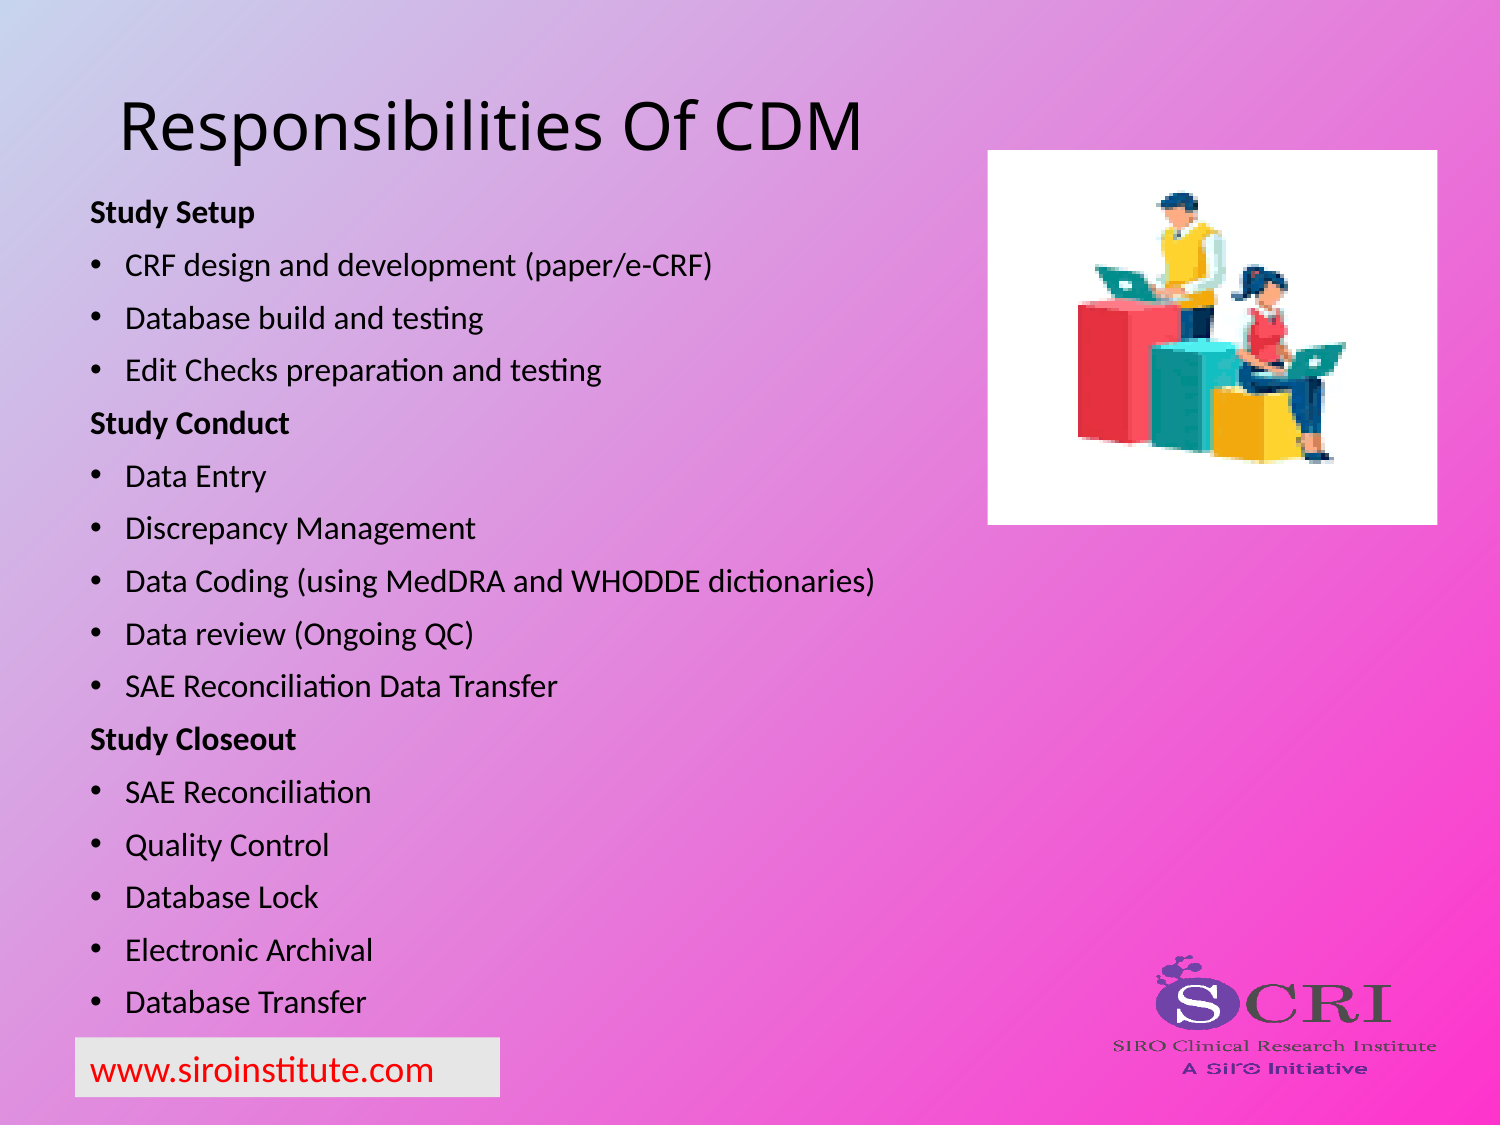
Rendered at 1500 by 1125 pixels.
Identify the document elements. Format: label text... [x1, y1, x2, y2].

title Responsibilities Of CDM [103, 59, 1397, 187]
list Study Setup CRF design and development (paper/e-CRF) Database build and testing Edit Checks preparation and testing Study Conduct Data Entry Discrepancy Management Data Coding (using MedDRA and WHODDE dictionaries) Data review (Ongoing QC) SAE Reconciliation Data Transfer Study Closeout SAE Reconciliation Quality Control Database Lock Electronic Archival Database Transfer [75, 187, 1425, 1038]
picture [1074, 926, 1475, 1115]
text_box www.siroinstitute.com [75, 1037, 500, 1098]
picture [987, 149, 1438, 525]
